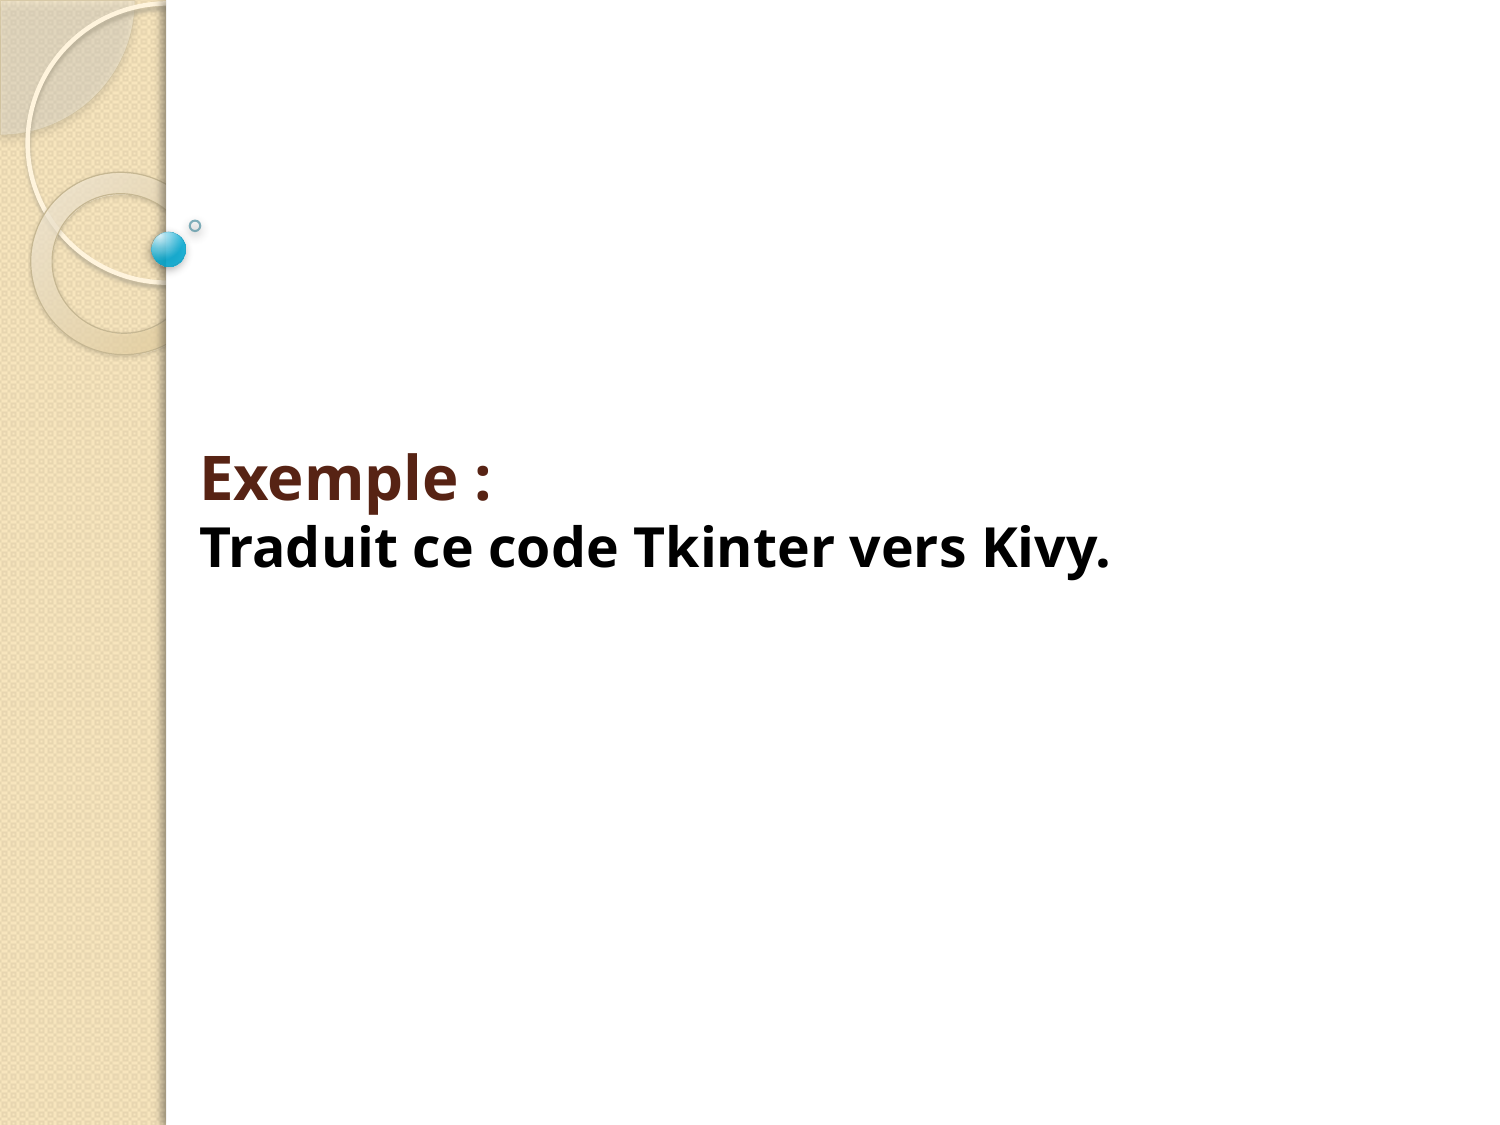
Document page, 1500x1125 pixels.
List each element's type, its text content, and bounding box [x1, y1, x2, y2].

title Exemple : Traduit ce code Tkinter vers Kivy. [184, 427, 1400, 587]
